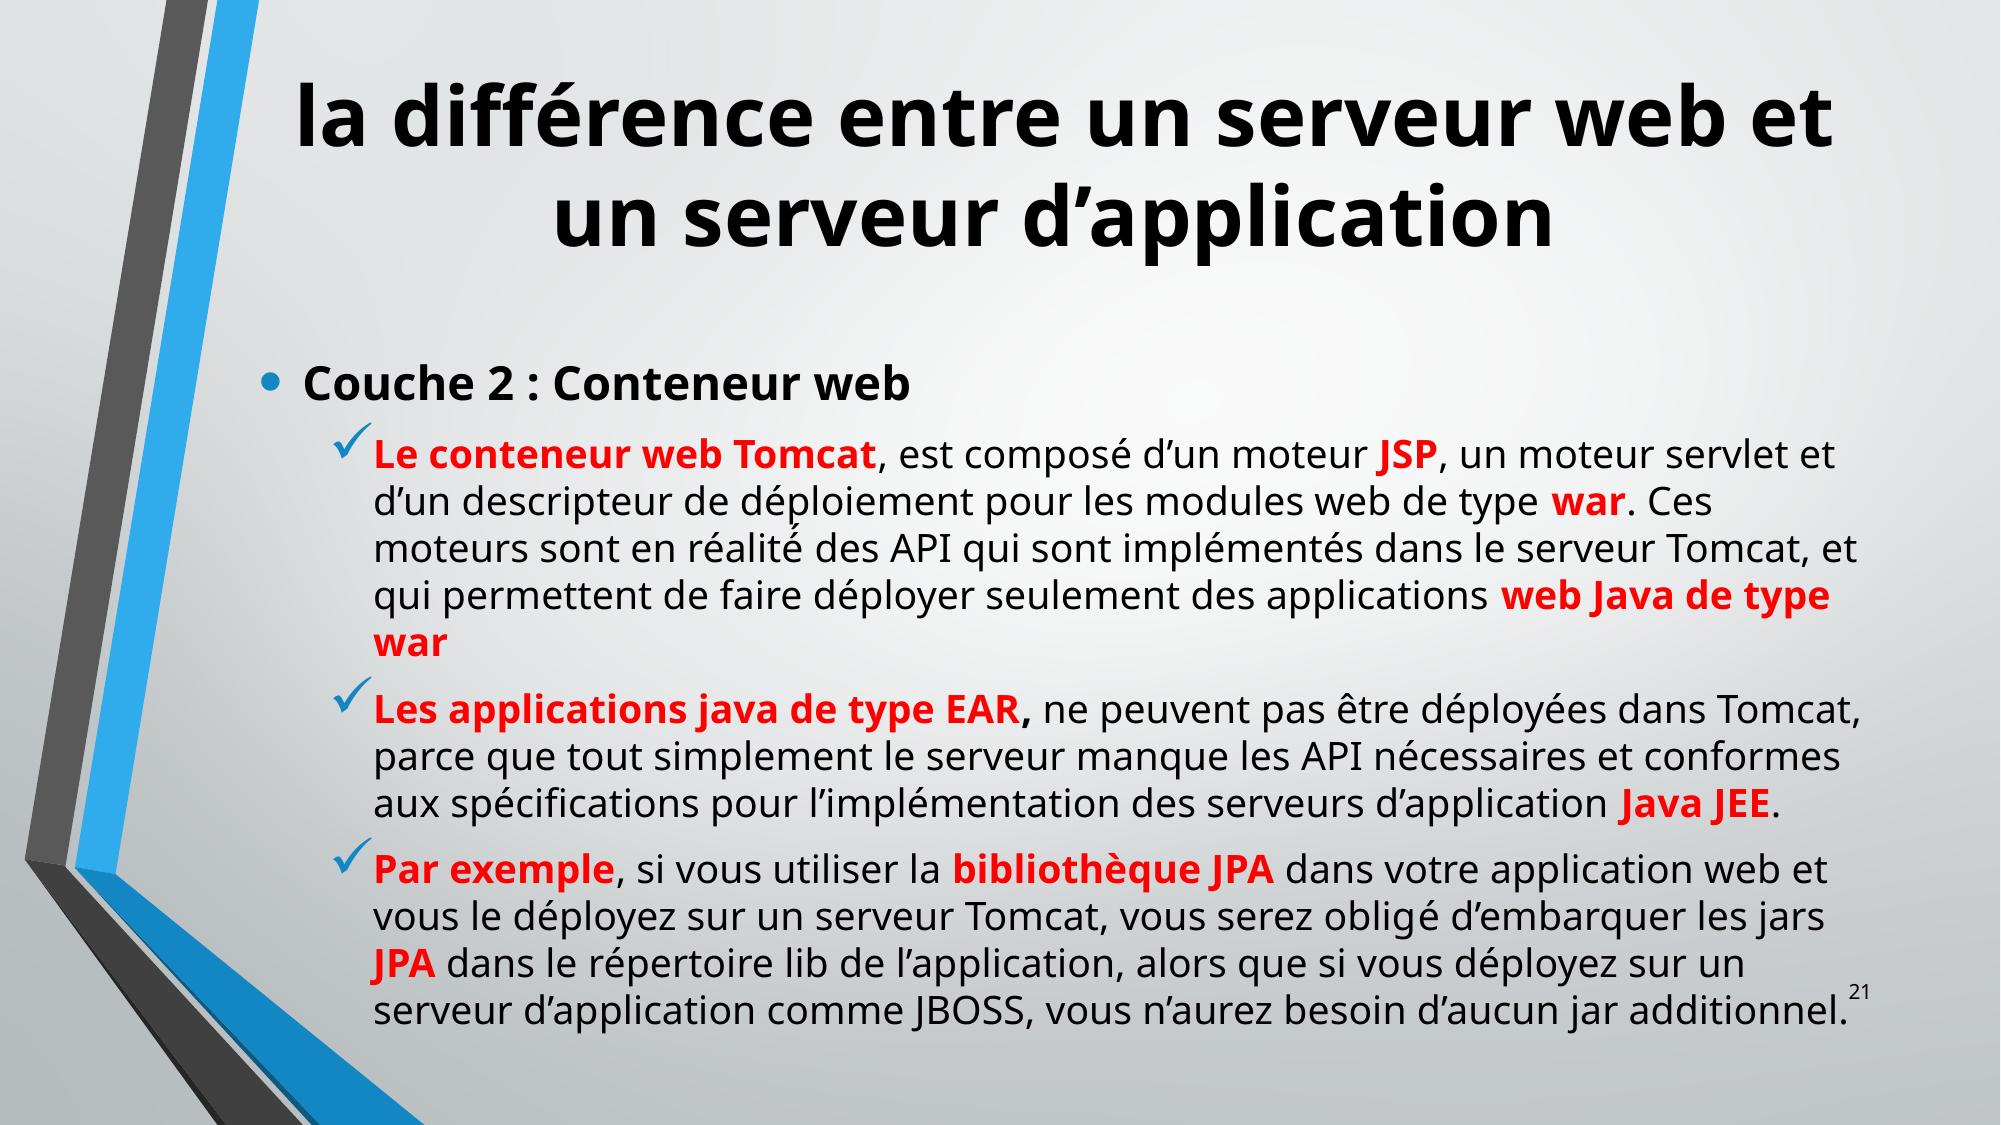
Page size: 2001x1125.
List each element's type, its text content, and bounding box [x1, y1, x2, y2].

title la différence entre un serveur web et un serveur d’application [243, 18, 1887, 307]
slide_number 21 [1796, 962, 1887, 1023]
list Couche 2 : Conteneur web Le conteneur web Tomcat, est composé d’un moteur JSP, un moteur servlet et d’un descripteur de déploiement pour les modules web de type war. Ces moteurs sont en réalité́ des API qui sont implémentés dans le serveur Tomcat, et qui permettent de faire déployer seulement des applications web Java de type war Les applications java de type EAR, ne peuvent pas être déployées dans Tomcat, parce que tout simplement le serveur manque les API nécessaires et conformes aux spécifications pour l’implémentation des serveurs d’application Java JEE. Par exemple, si vous utiliser la bibliothèque JPA dans votre application web et vous le déployez sur un serveur Tomcat, vous serez obligé d’embarquer les jars JPA dans le répertoire lib de l’application, alors que si vous déployez sur un serveur d’application comme JBOSS, vous n’aurez besoin d’aucun jar additionnel. [243, 345, 1887, 1096]
